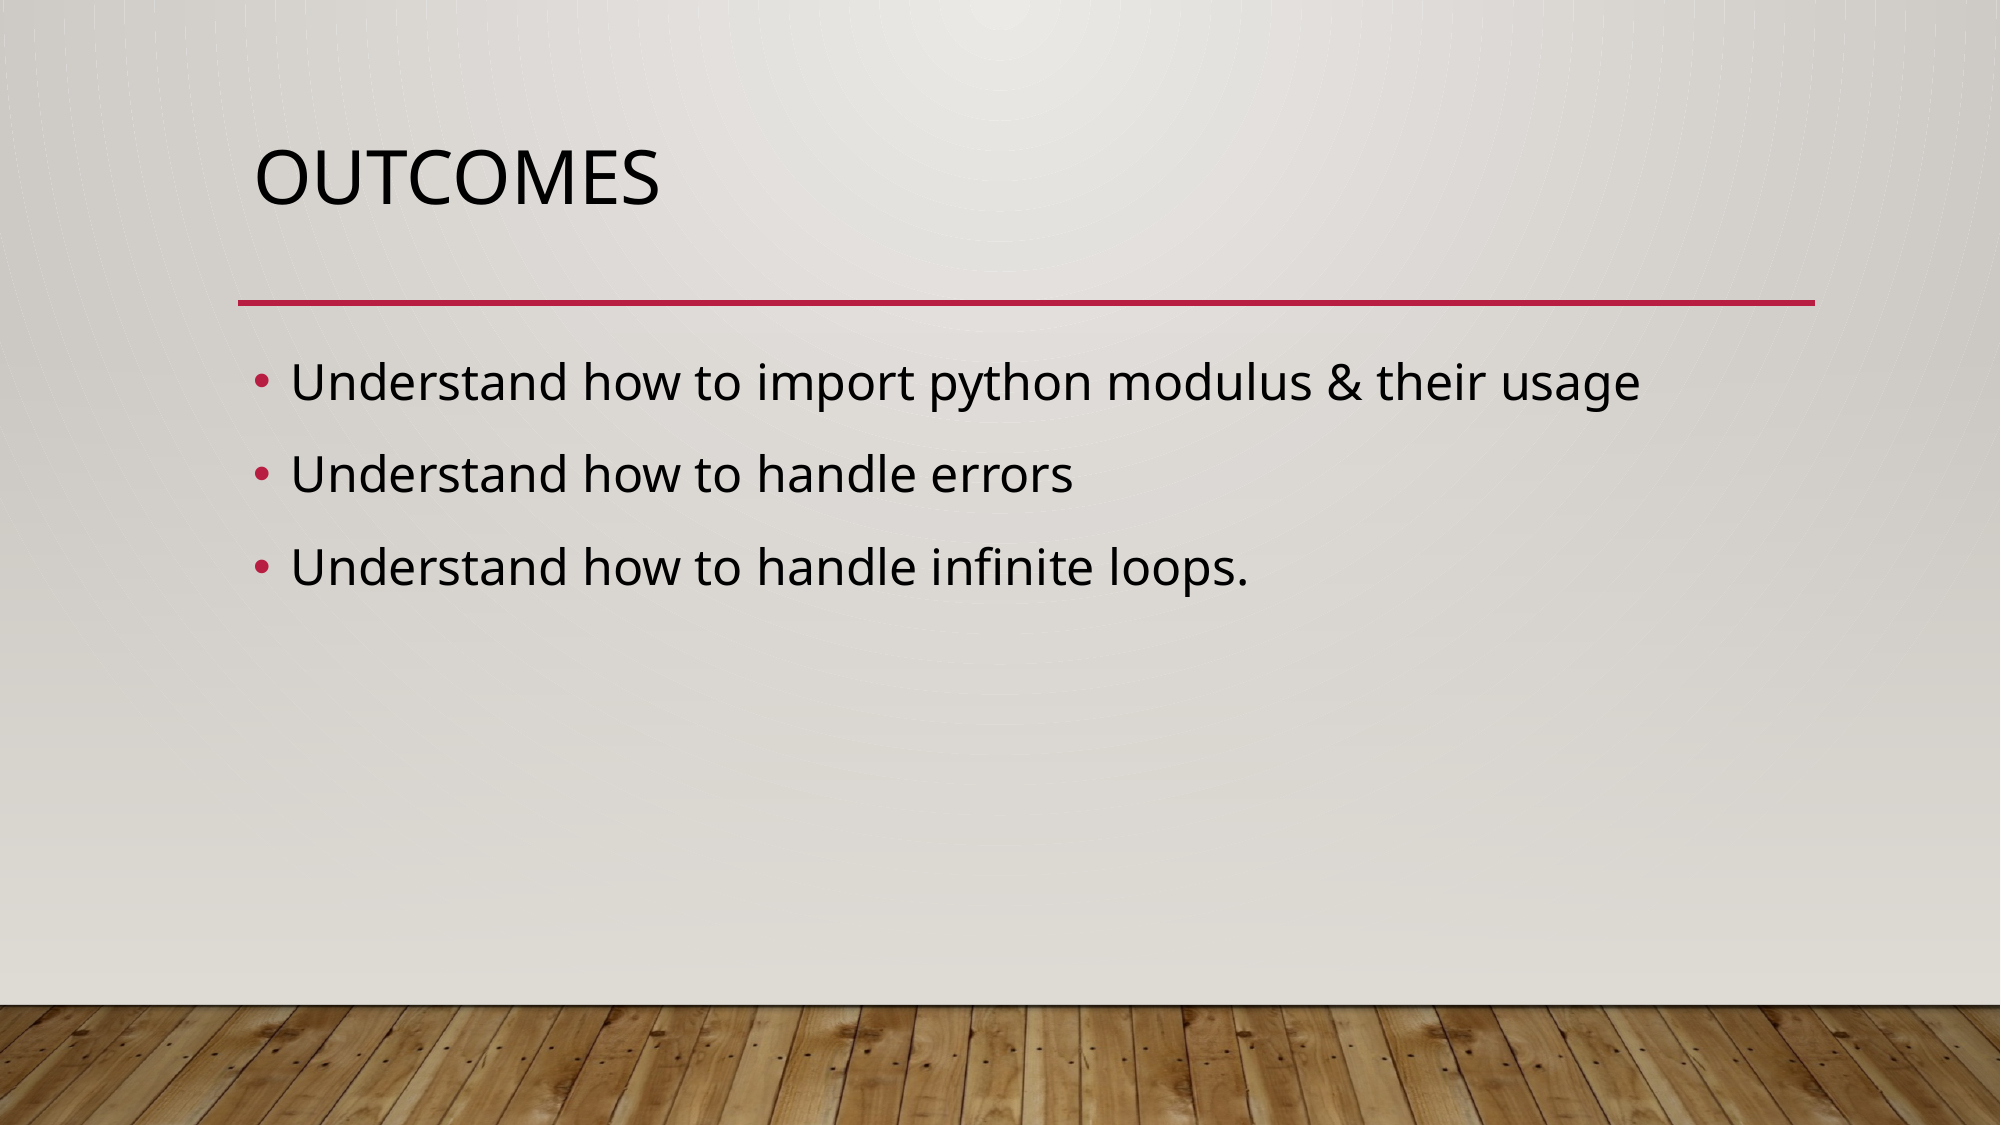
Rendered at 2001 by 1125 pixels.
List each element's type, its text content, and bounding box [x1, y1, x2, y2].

picture [0, 1005, 2000, 1125]
title Outcomes [238, 131, 1814, 305]
list Understand how to import python modulus & their usage Understand how to handle errors Understand how to handle infinite loops. [238, 330, 1814, 897]
